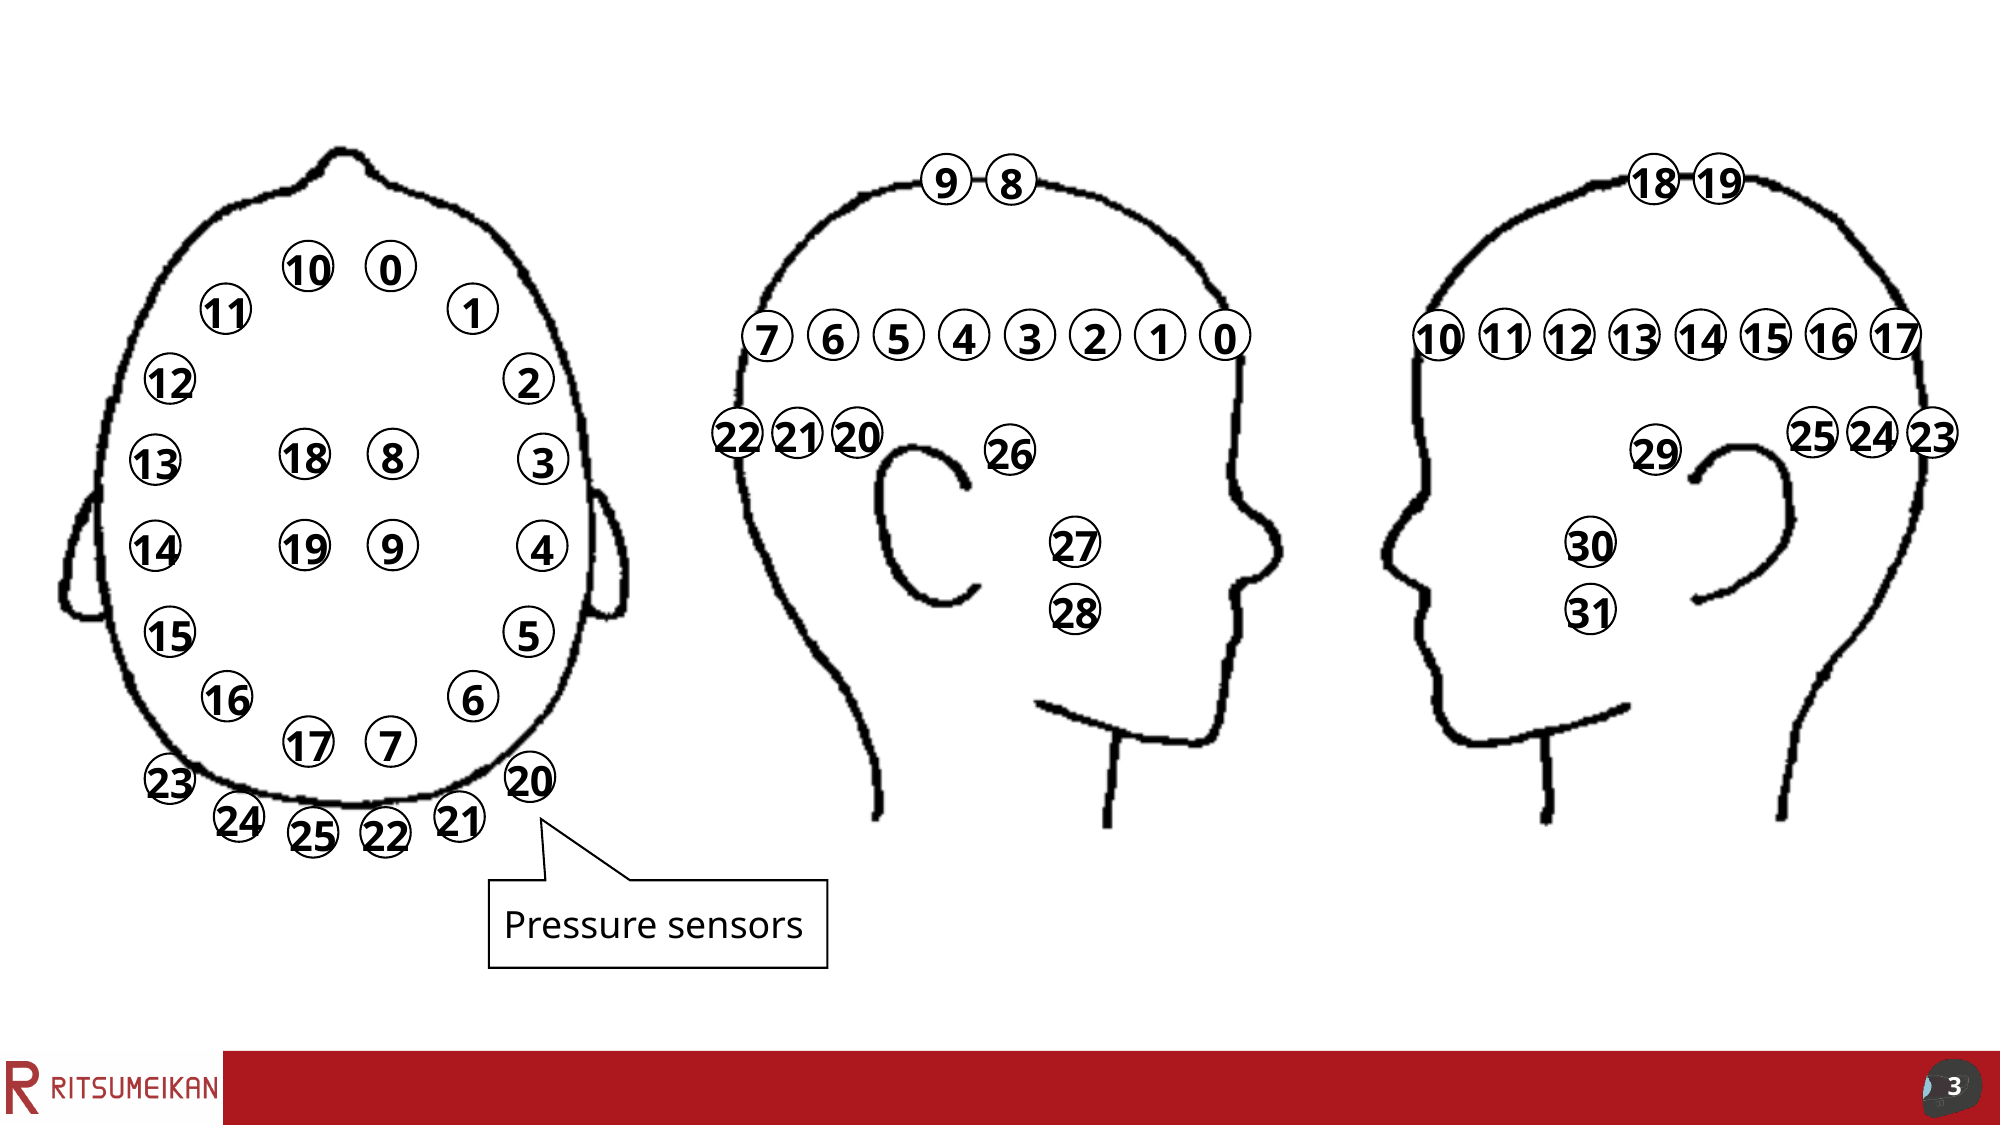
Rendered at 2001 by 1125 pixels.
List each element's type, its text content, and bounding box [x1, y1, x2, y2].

picture [1908, 1042, 2000, 1125]
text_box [54, 130, 1973, 968]
picture [0, 1050, 223, 1125]
slide_number 3 [1839, 1050, 1977, 1125]
